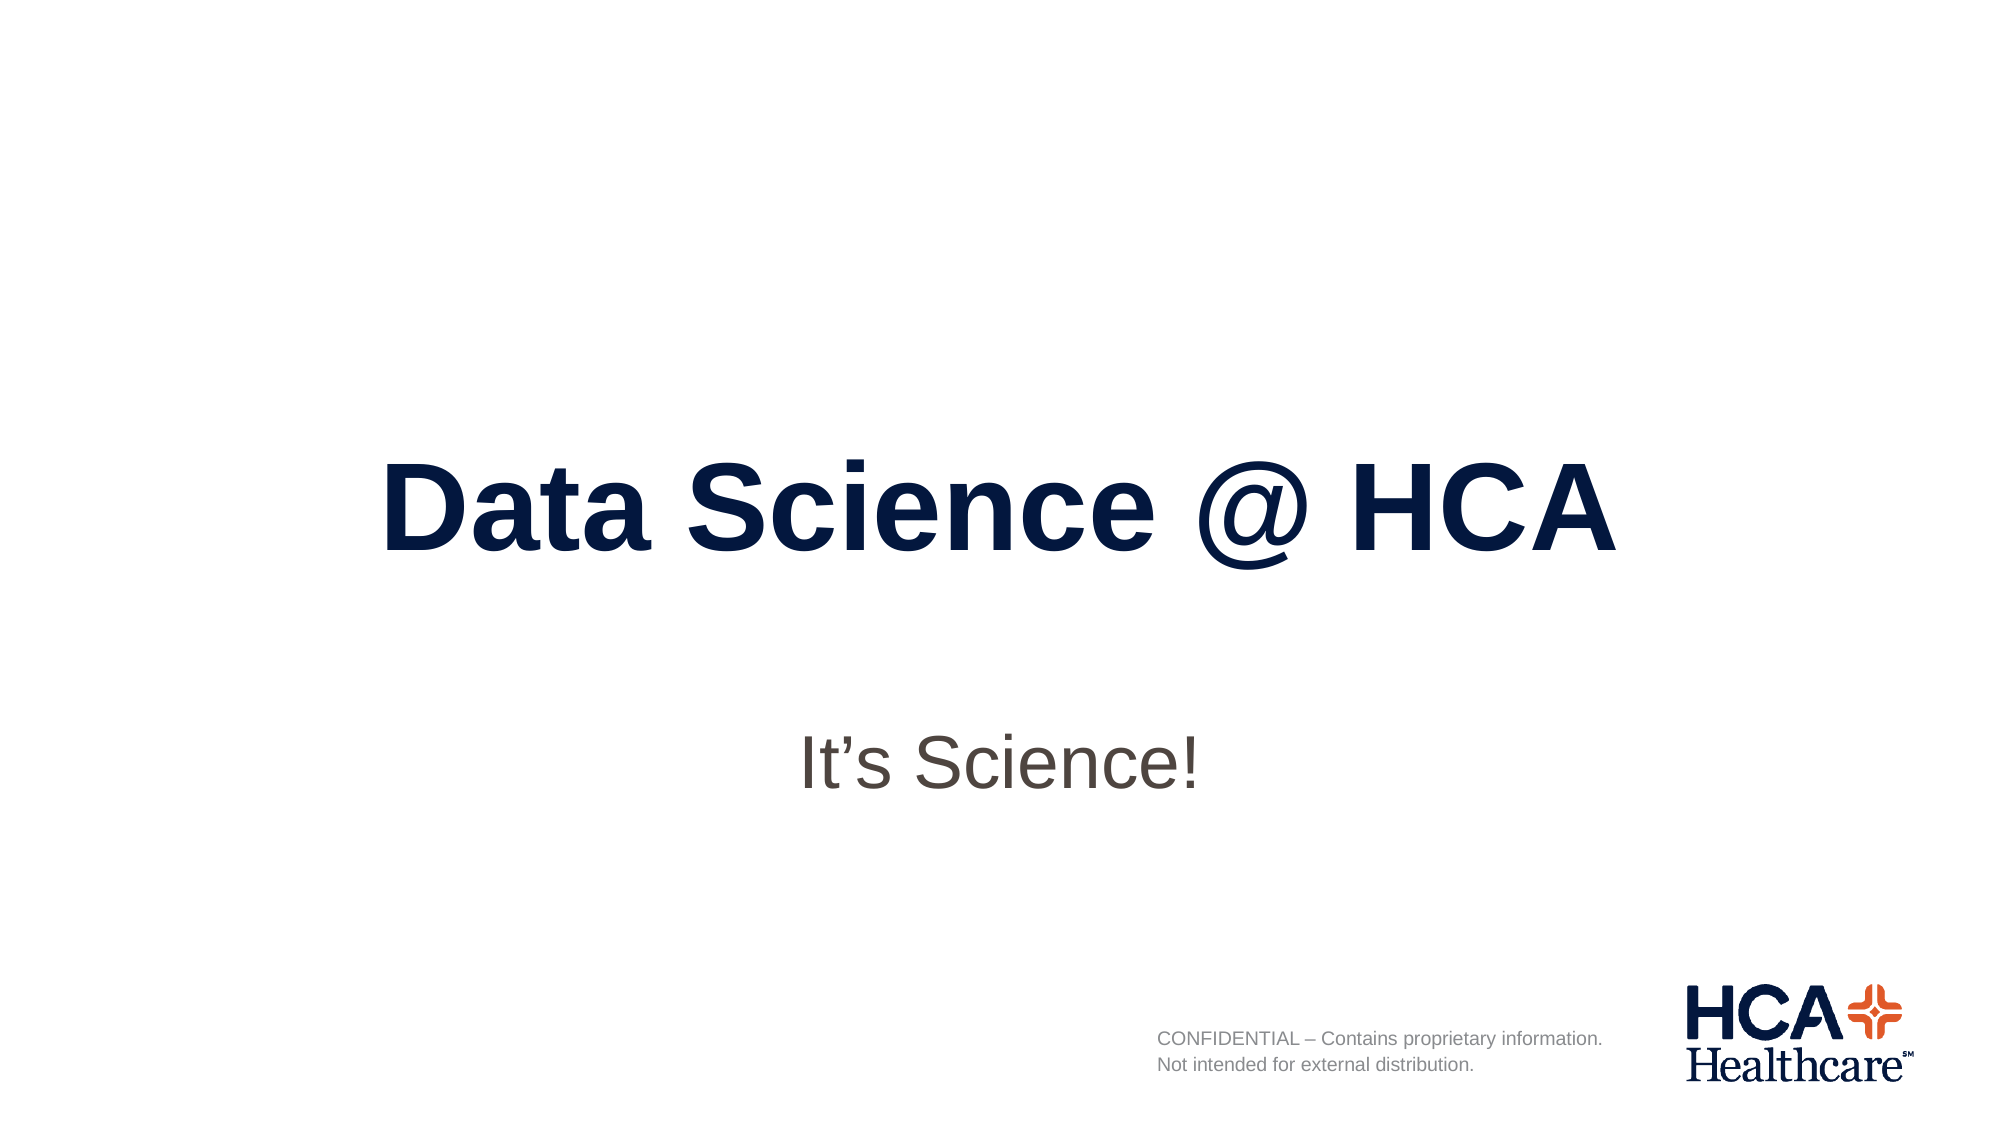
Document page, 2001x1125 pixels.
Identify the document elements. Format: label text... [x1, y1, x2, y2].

picture [1686, 984, 1914, 1082]
title Data Science @ HCA [249, 184, 1750, 576]
subtitle It’s Science! [249, 590, 1750, 863]
